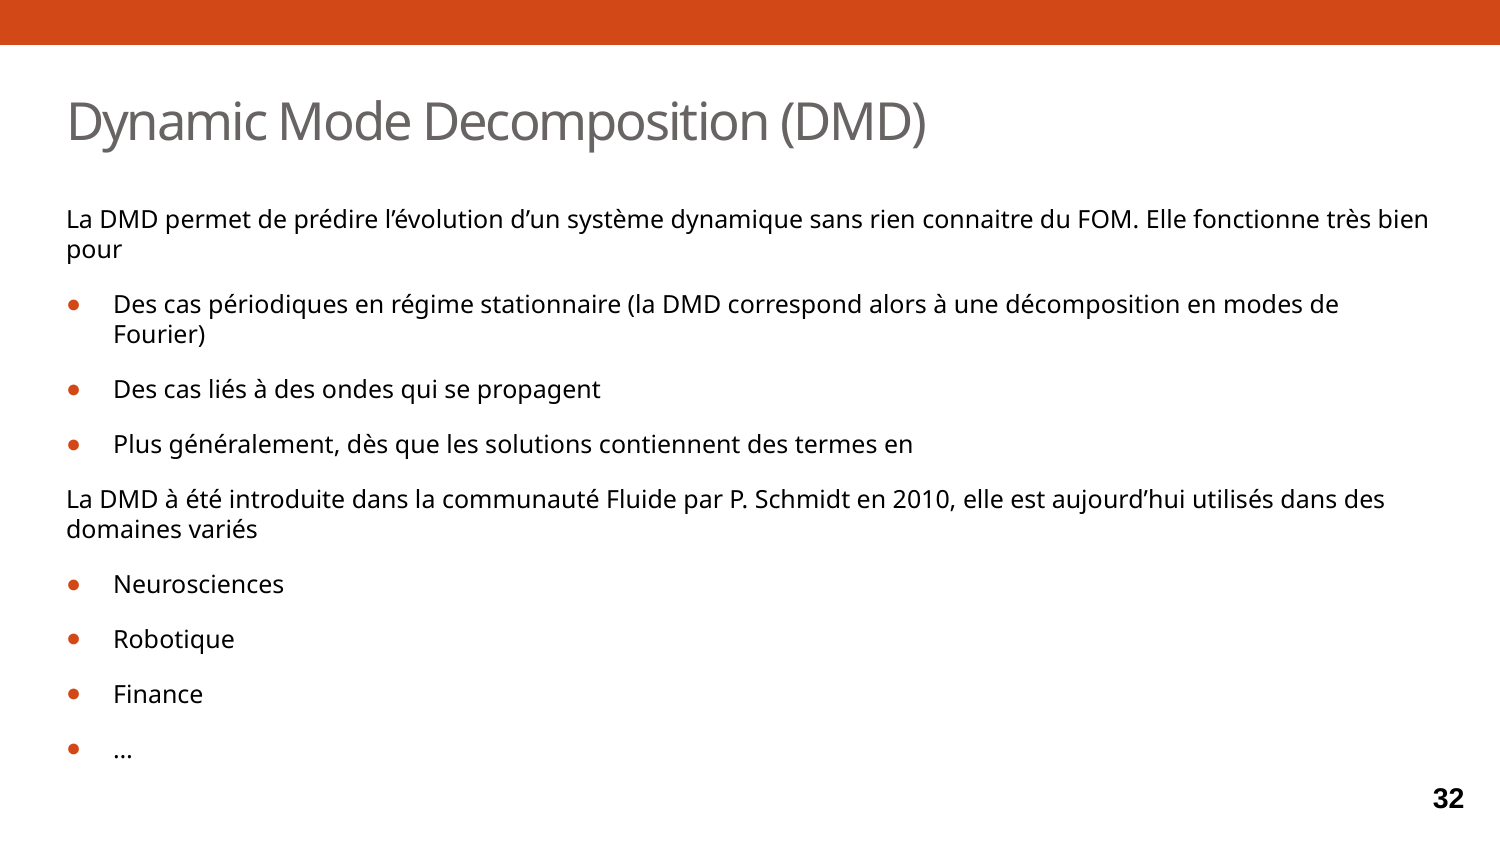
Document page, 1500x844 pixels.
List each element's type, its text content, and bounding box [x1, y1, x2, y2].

title Dynamic Mode Decomposition (DMD) [51, 72, 1449, 167]
slide_number 32 [1389, 764, 1480, 830]
